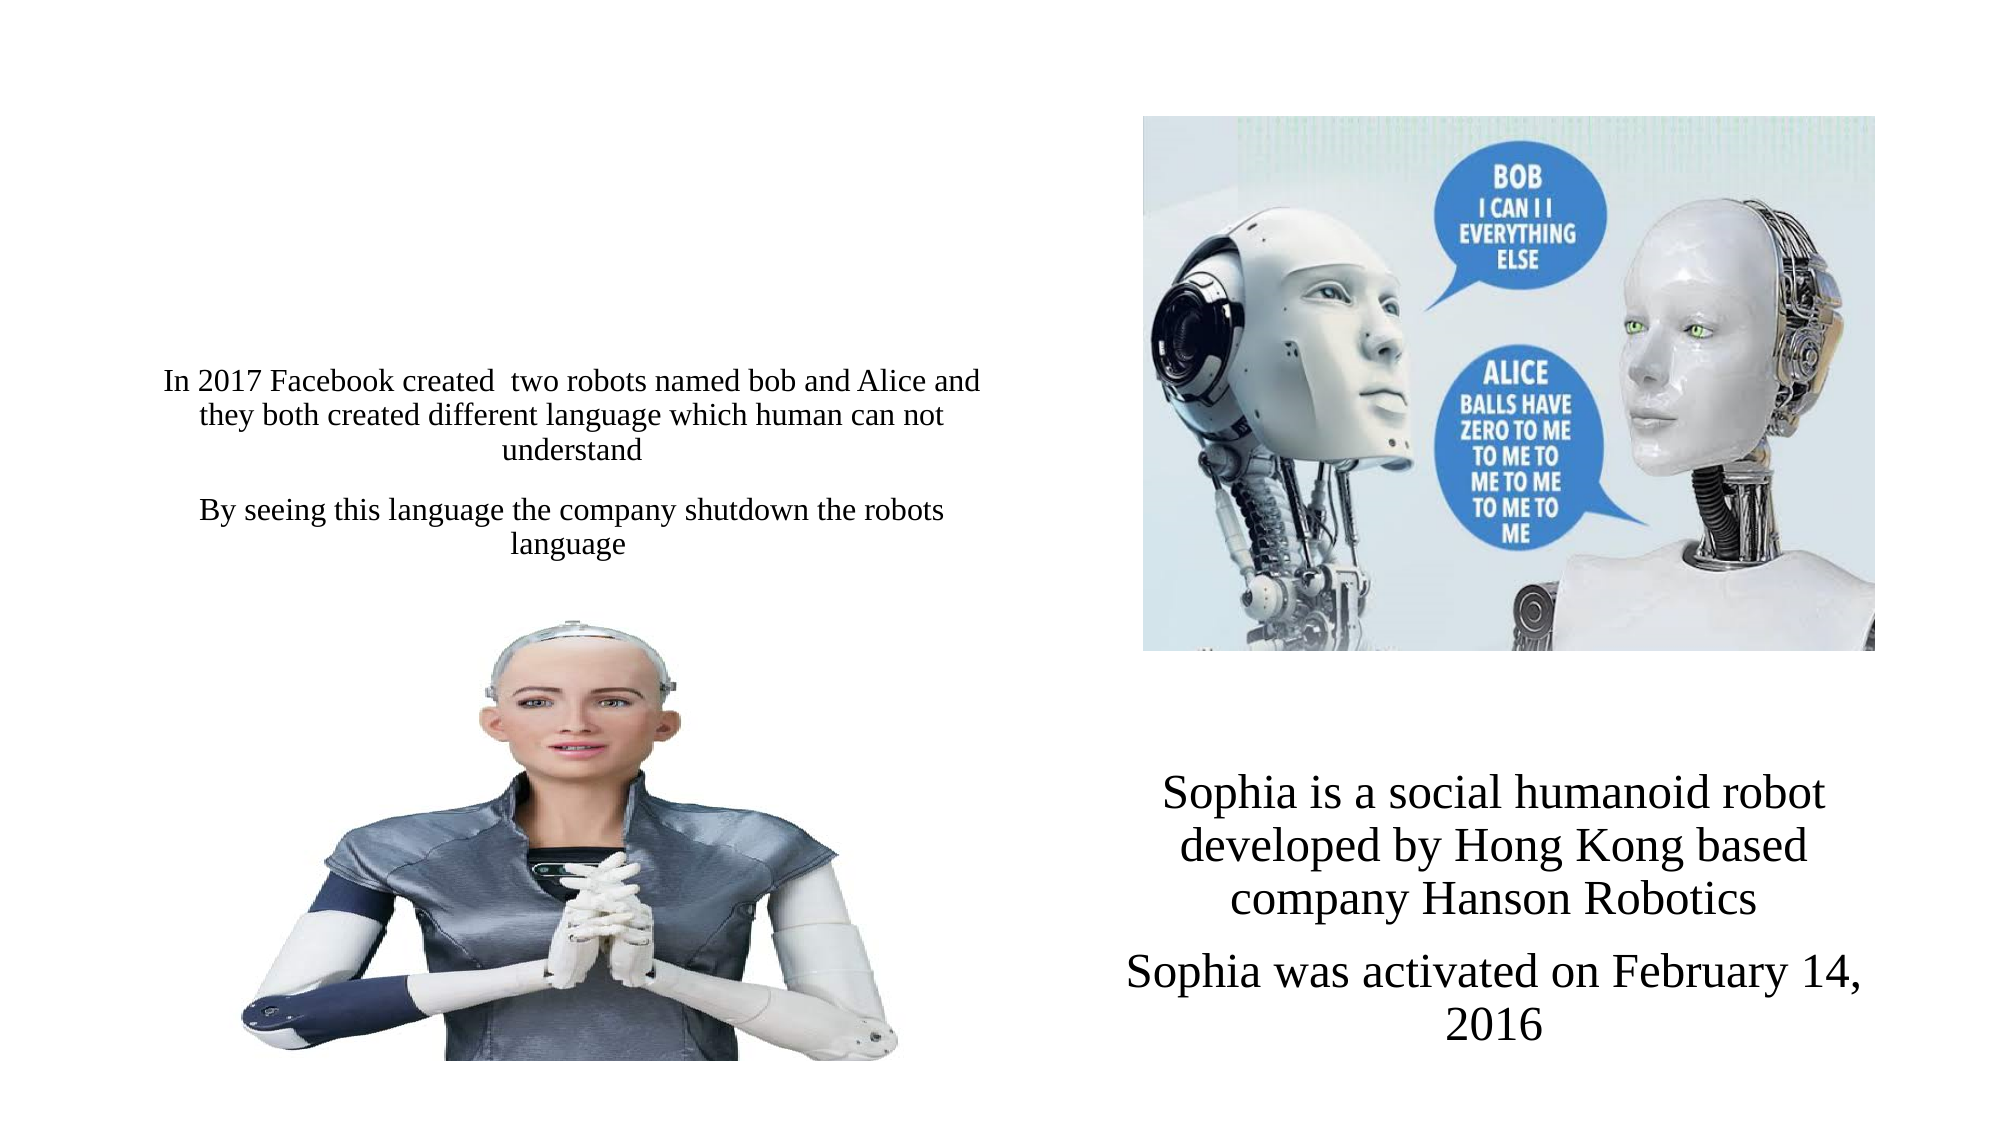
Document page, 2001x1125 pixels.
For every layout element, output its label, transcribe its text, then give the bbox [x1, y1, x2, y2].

picture [1143, 116, 1875, 651]
picture [179, 597, 961, 1061]
title In 2017 Facebook created two robots named bob and Alice and they both created different language which human can not understand By seeing this language the company shutdown the robots language [144, 116, 1000, 598]
subtitle Sophia is a social humanoid robot developed by Hong Kong based company Hanson Robotics Sophia was activated on February 14, 2016 [1095, 689, 1894, 1061]
